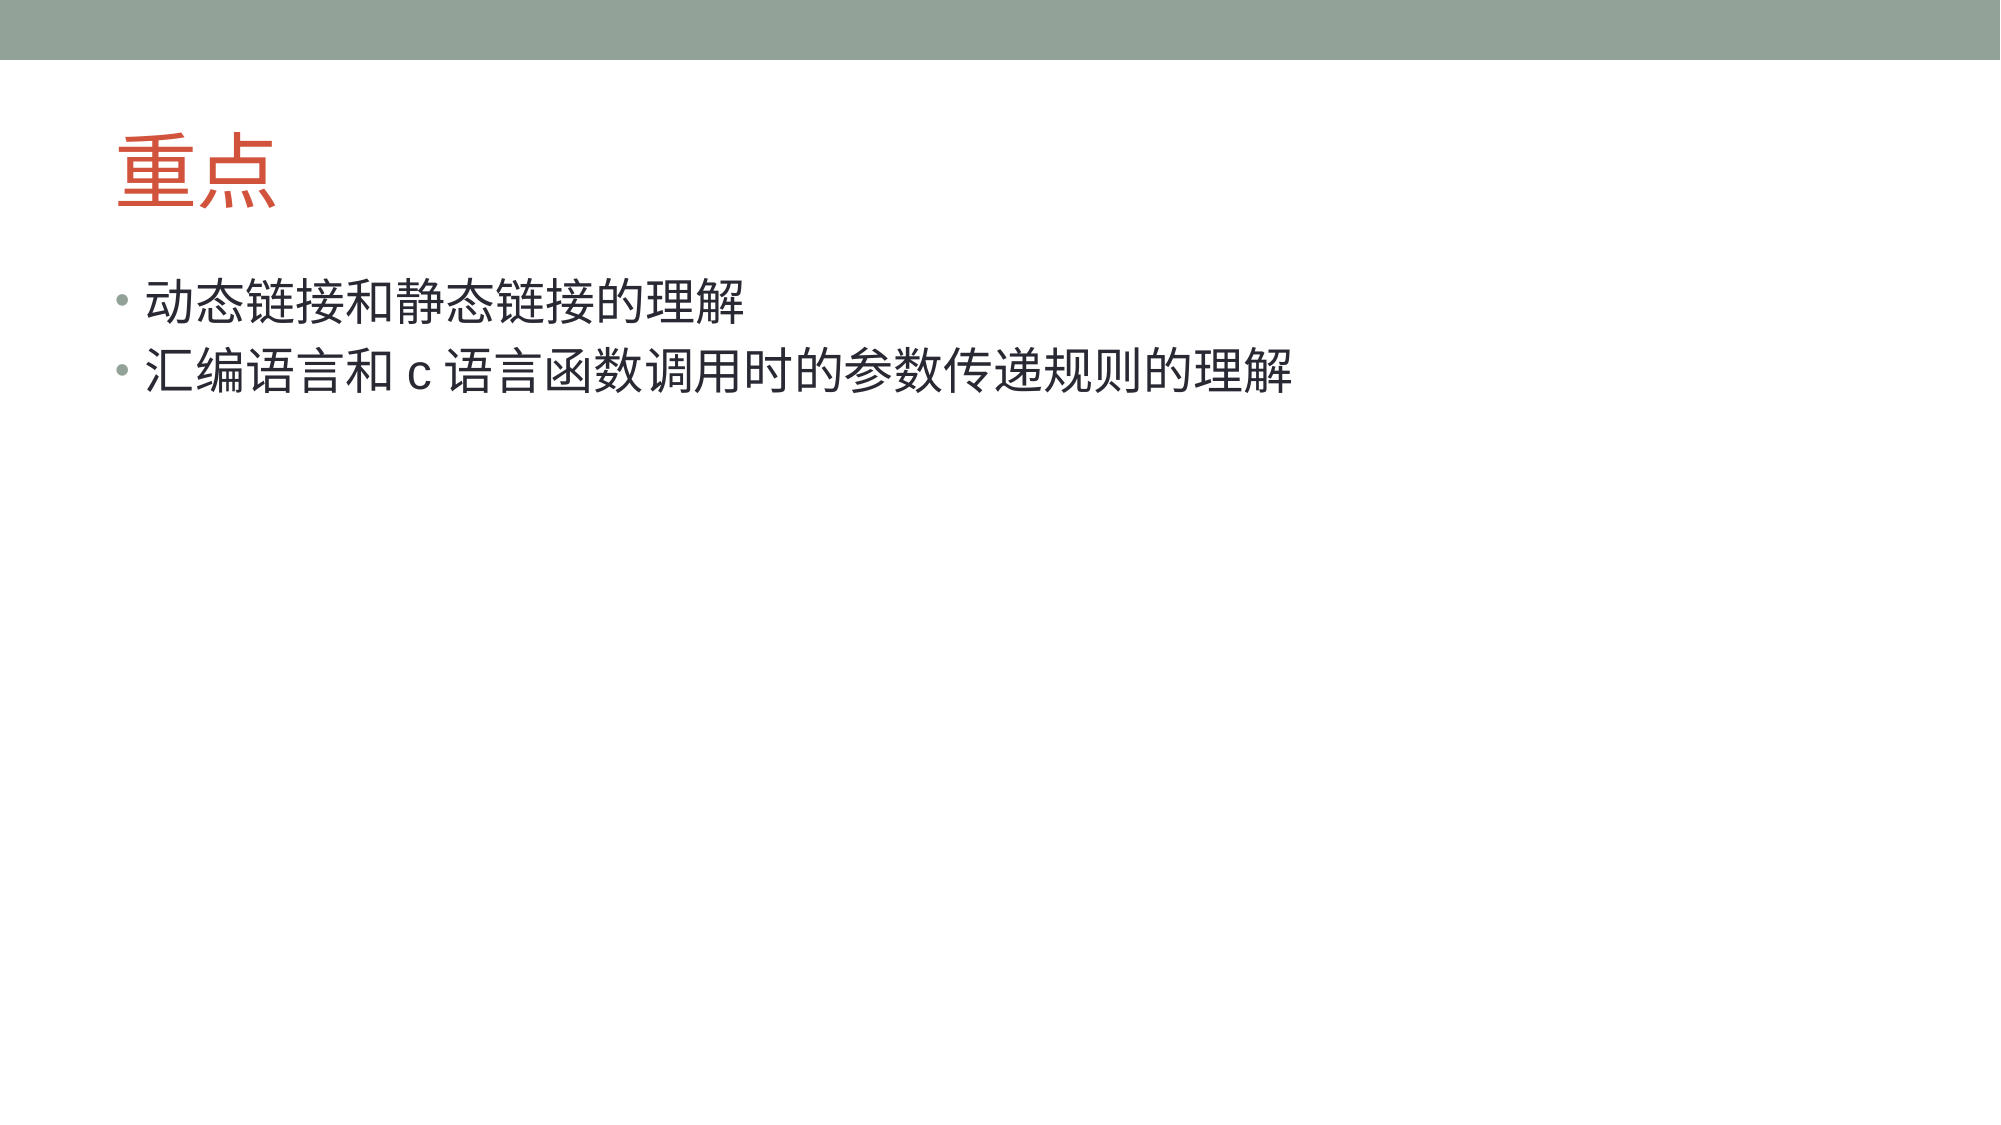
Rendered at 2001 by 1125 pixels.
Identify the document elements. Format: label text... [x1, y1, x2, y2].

title 重点 [99, 87, 1900, 250]
list 动态链接和静态链接的理解 汇编语言和c语言函数调用时的参数传递规则的理解 [99, 262, 1900, 1063]
